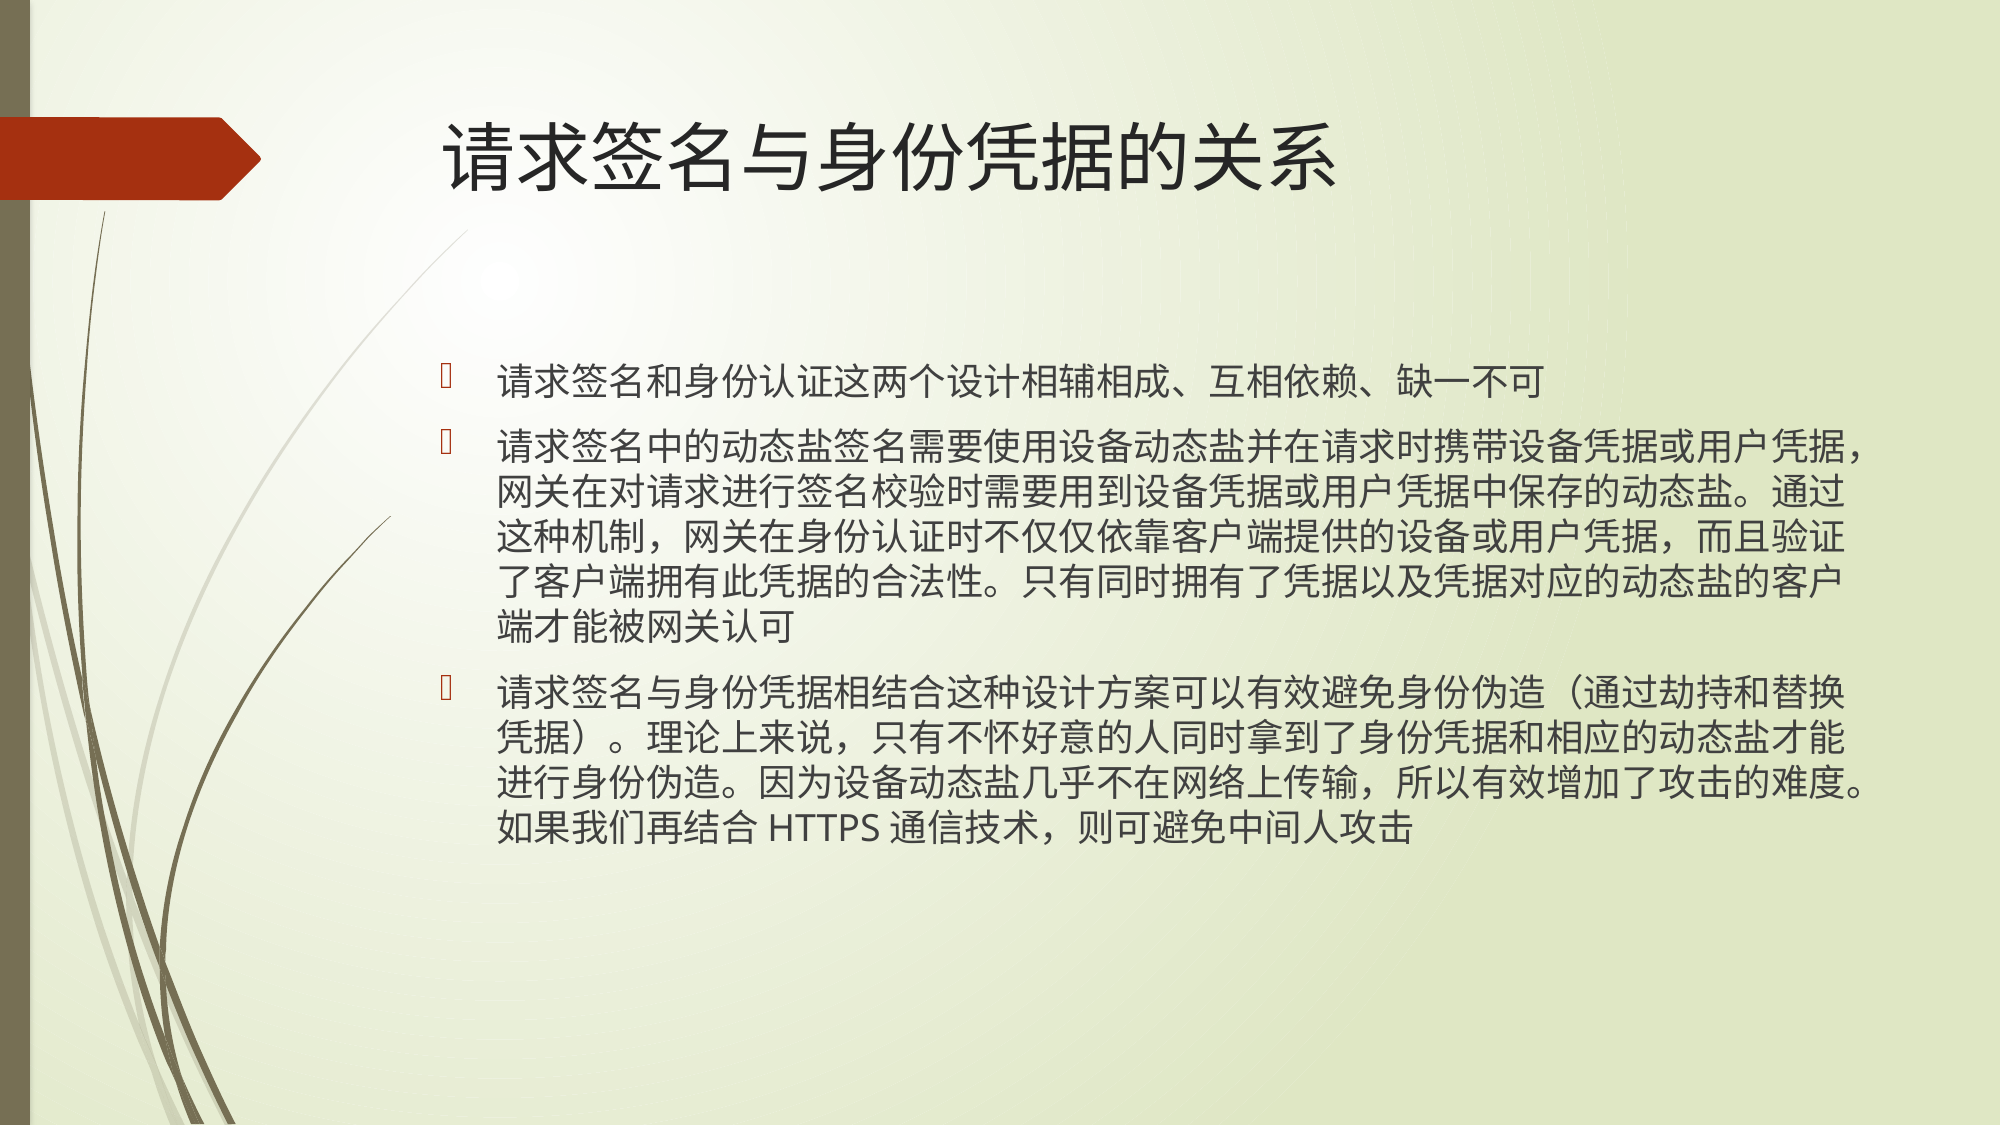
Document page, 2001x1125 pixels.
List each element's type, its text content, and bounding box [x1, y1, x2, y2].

title 请求签名与身份凭据的关系 [425, 102, 1888, 313]
list 请求签名和身份认证这两个设计相辅相成、互相依赖、缺一不可 请求签名中的动态盐签名需要使用设备动态盐并在请求时携带设备凭据或用户凭据，网关在对请求进行签名校验时需要用到设备凭据或用户凭据中保存的动态盐。通过这种机制，网关在身份认证时不仅仅依靠客户端提供的设备或用户凭据，而且验证了客户端拥有此凭据的合法性。只有同时拥有了凭据以及凭据对应的动态盐的客户端才能被网关认可 请求签名与身份凭据相结合这种设计方案可以有效避免身份伪造（通过劫持和替换凭据）。理论上来说，只有不怀好意的人同时拿到了身份凭据和相应的动态盐才能进行身份伪造。因为设备动态盐几乎不在网络上传输，所以有效增加了攻击的难度。如果我们再结合HTTPS通信技术，则可避免中间人攻击 [424, 350, 1888, 970]
